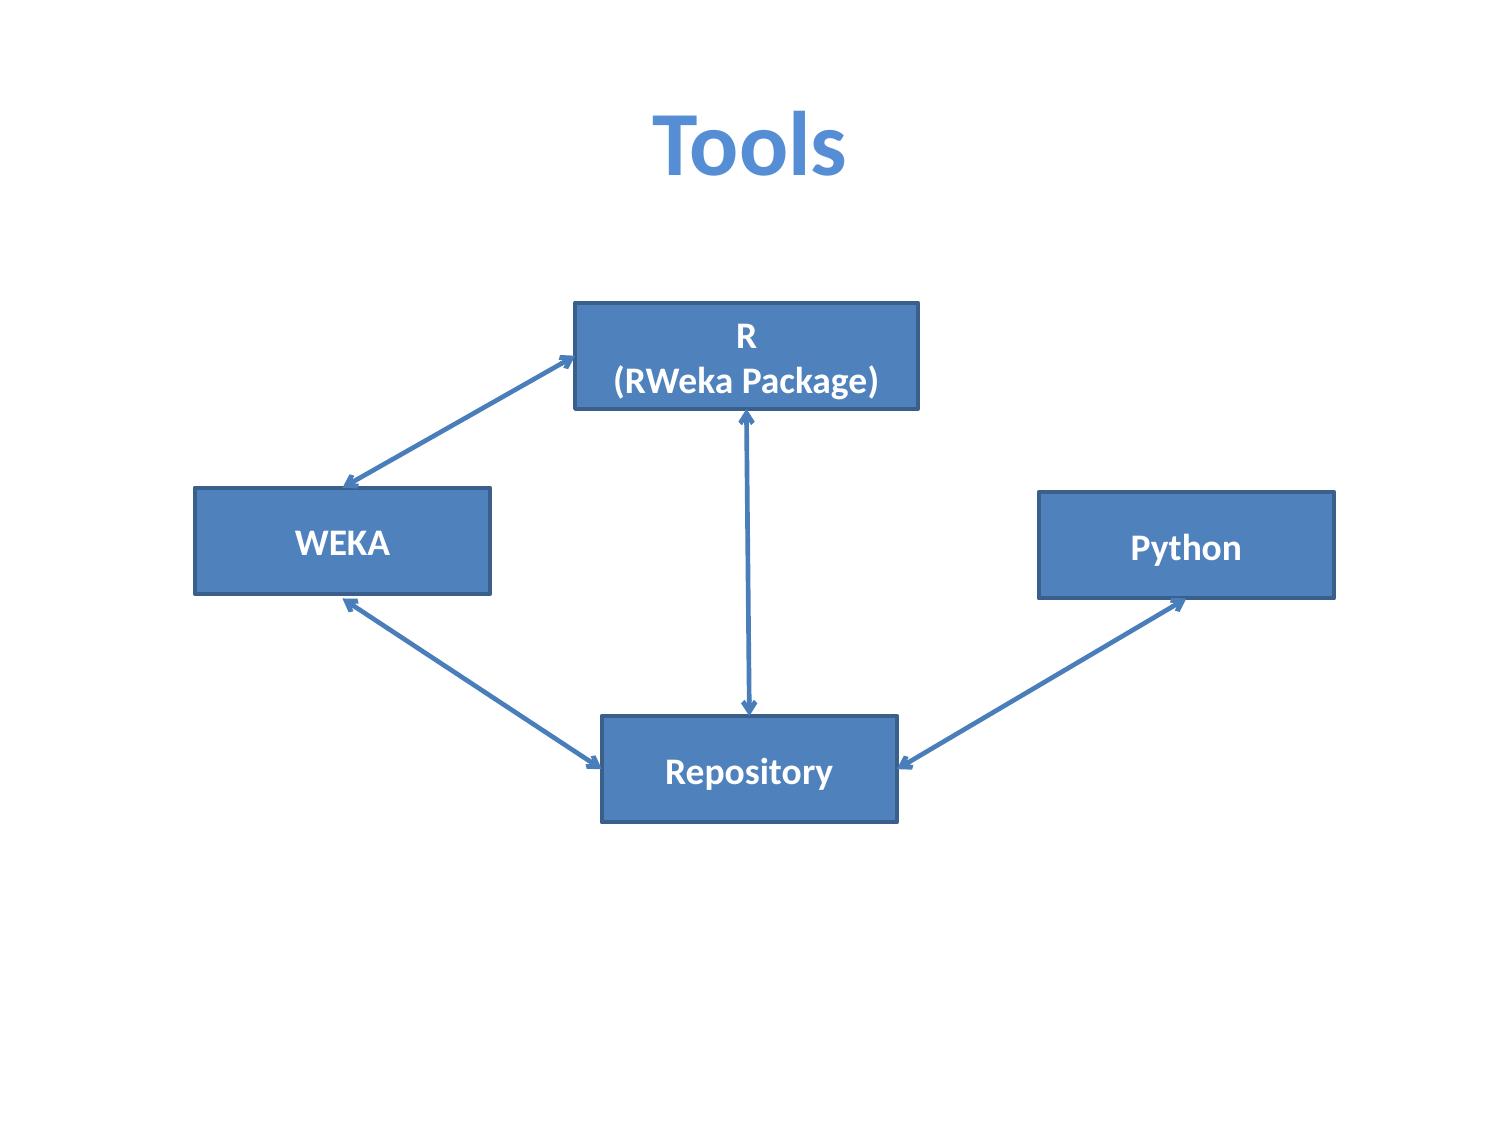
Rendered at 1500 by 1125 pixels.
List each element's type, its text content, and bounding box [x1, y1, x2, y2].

text_box Repository [600, 714, 899, 824]
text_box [342, 355, 576, 488]
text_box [896, 598, 1187, 770]
title Tools [75, 45, 1425, 233]
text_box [342, 598, 602, 770]
text_box Python [1037, 490, 1336, 600]
text_box R (RWeka Package) [573, 301, 920, 411]
text_box WEKA [193, 486, 492, 596]
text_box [746, 408, 750, 717]
